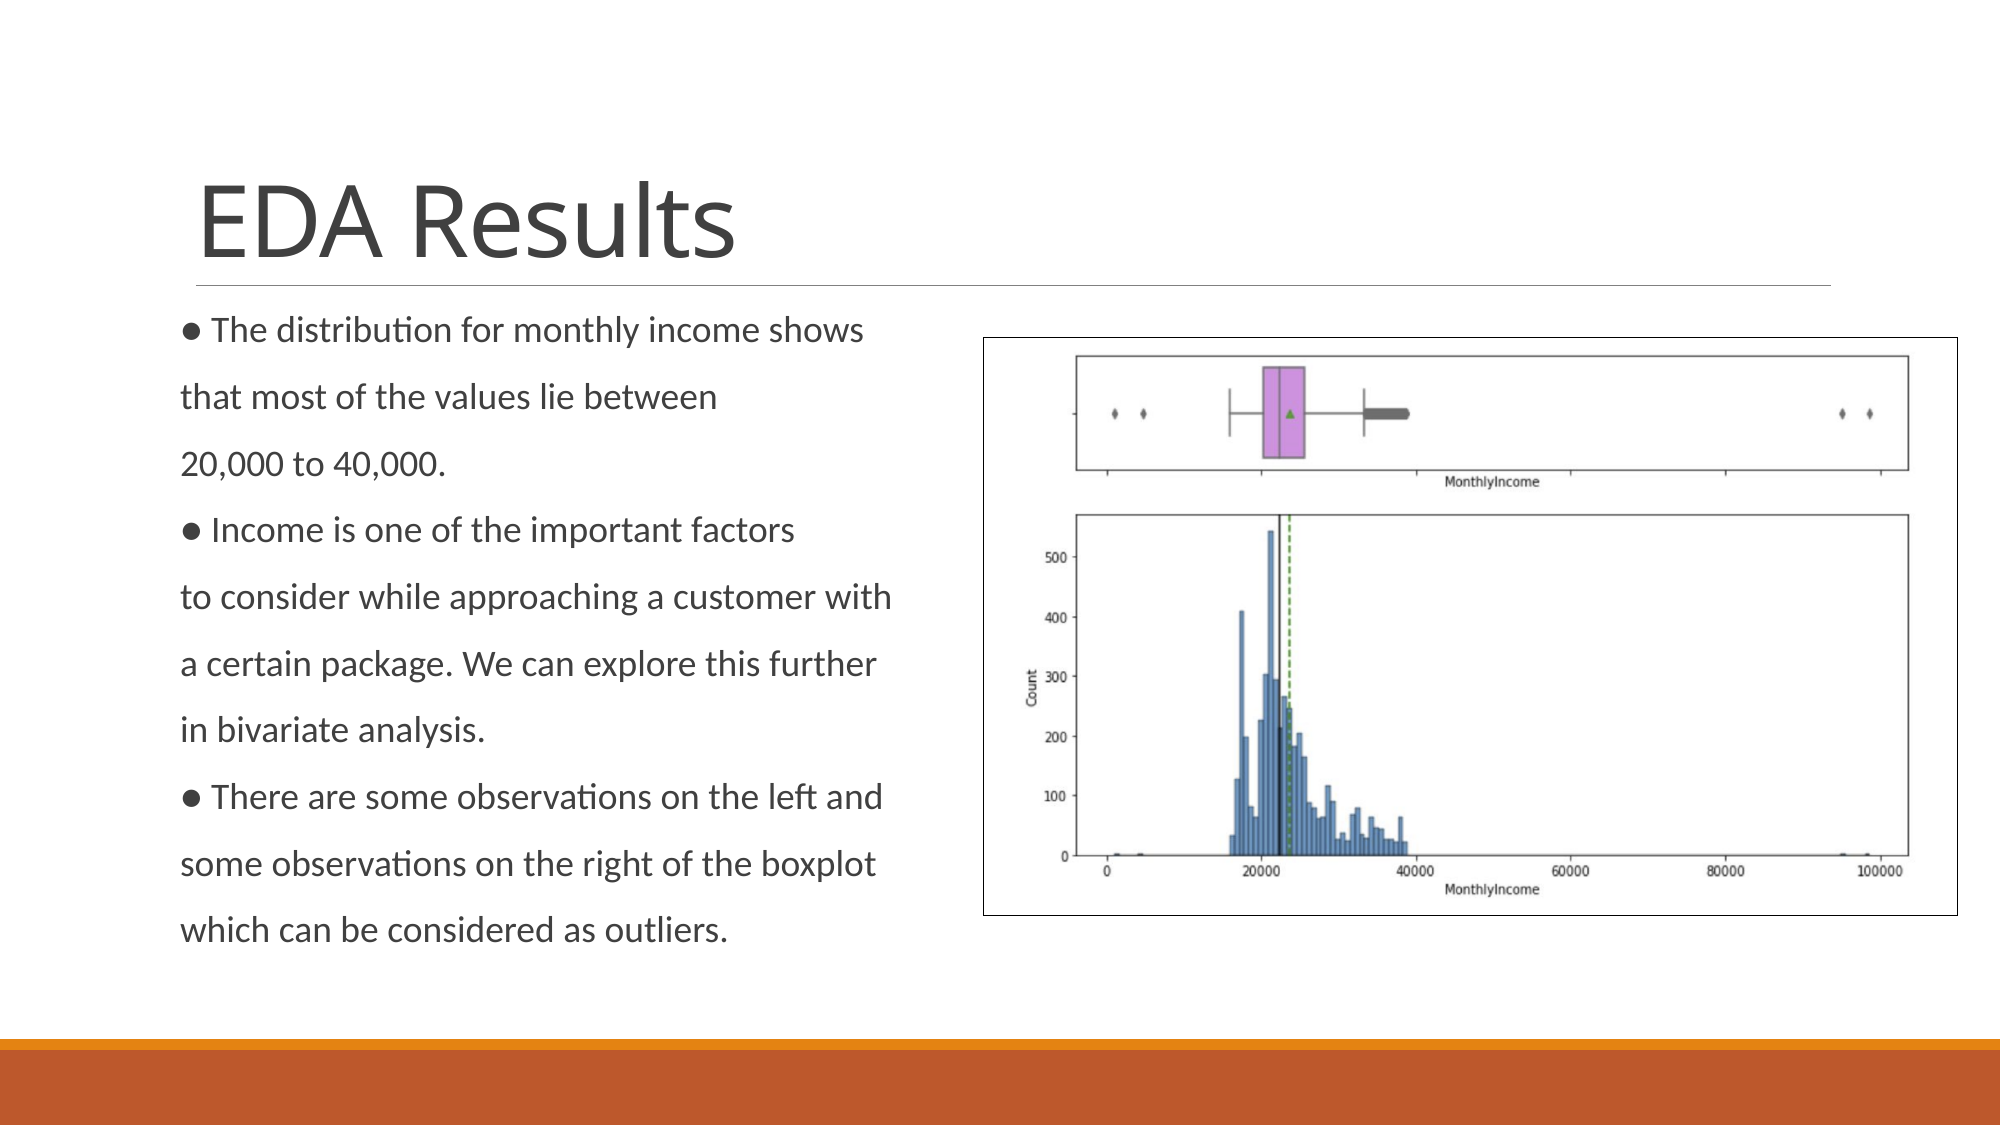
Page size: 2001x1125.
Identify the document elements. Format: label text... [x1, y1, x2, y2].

list ● The distribution for monthly income shows that most of the values lie between 20,000 to 40,000. ● Income is one of the important factors to consider while approaching a customer with a certain package. We can explore this further in bivariate analysis. ● There are some observations on the left and some observations on the right of the boxplot which can be considered as outliers. [180, 302, 1830, 963]
picture [982, 337, 1958, 916]
title EDA Results [180, 47, 1830, 285]
